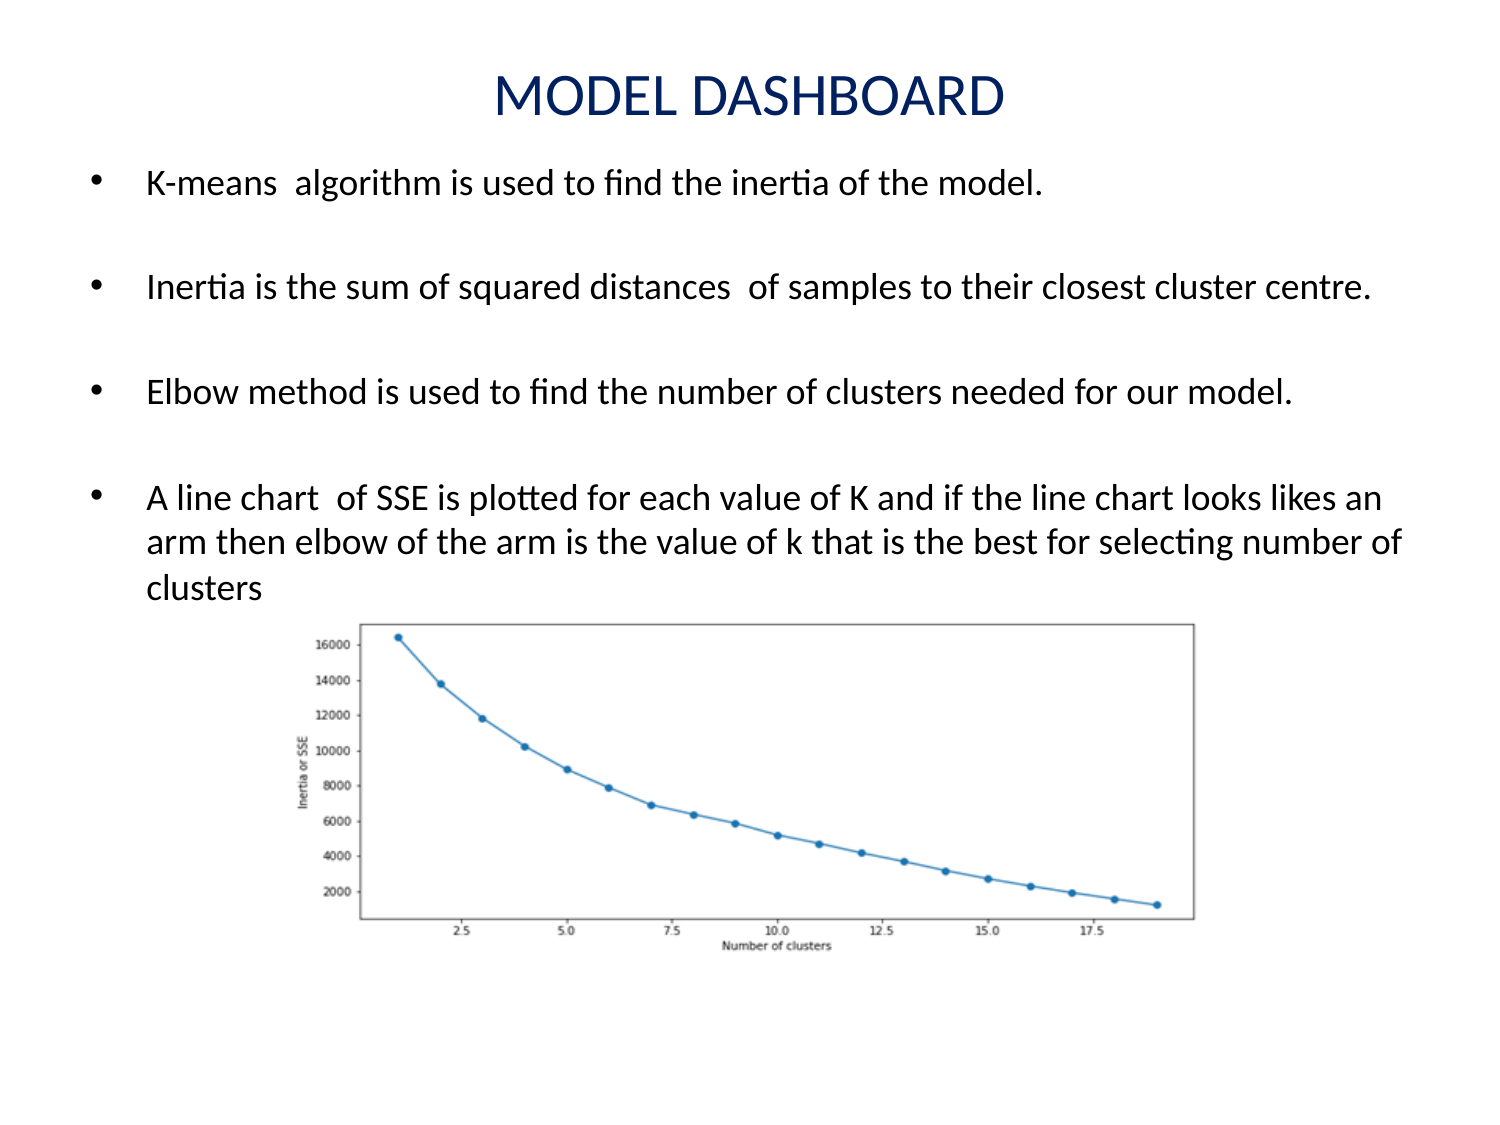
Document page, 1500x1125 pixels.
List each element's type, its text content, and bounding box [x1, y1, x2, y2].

list K-means algorithm is used to find the inertia of the model. Inertia is the sum of squared distances of samples to their closest cluster centre. Elbow method is used to find the number of clusters needed for our model. A line chart of SSE is plotted for each value of K and if the line chart looks likes an arm then elbow of the arm is the value of k that is the best for selecting number of clusters [75, 149, 1425, 1005]
title MODEL DASHBOARD [75, 45, 1425, 138]
picture [274, 599, 1226, 976]
